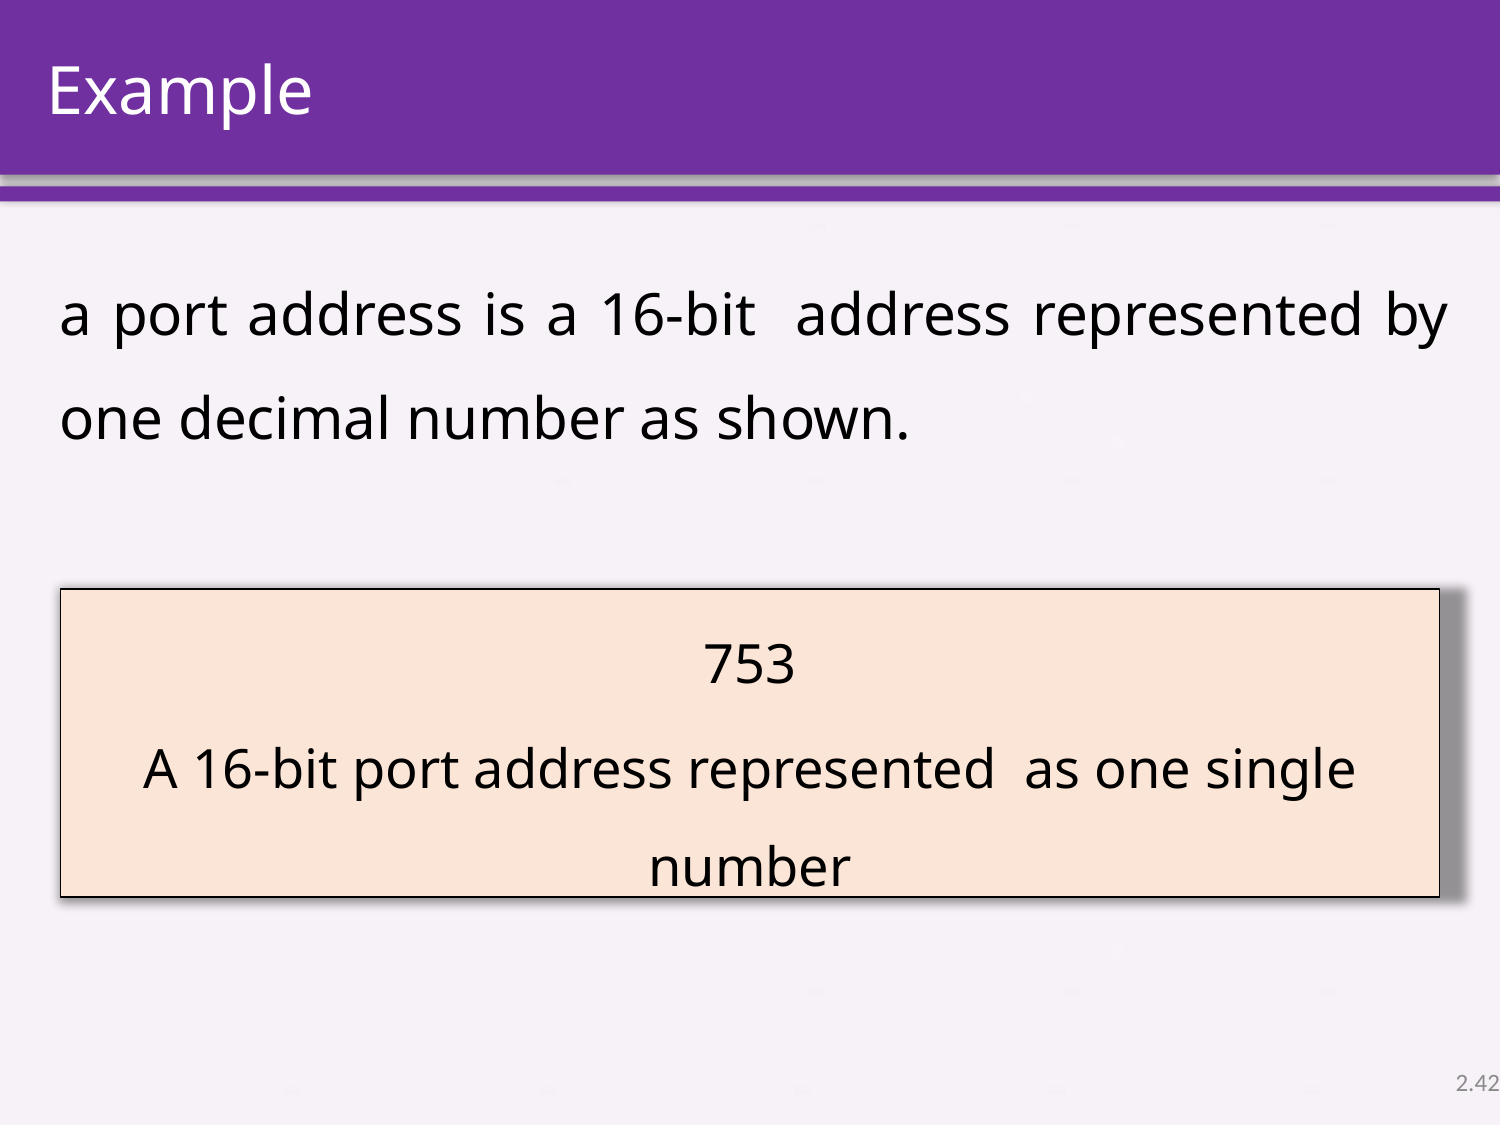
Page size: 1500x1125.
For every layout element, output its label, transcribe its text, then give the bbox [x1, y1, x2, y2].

picture [0, 202, 1500, 1125]
slide_number 2.42 [1162, 746, 1500, 1125]
text_box 753 A 16-bit port address represented as one single number [60, 589, 1440, 897]
list a port address is a 16-bit address represented by one decimal number as shown. [44, 234, 1464, 512]
title Example [44, 0, 1464, 183]
picture [0, 175, 1500, 186]
